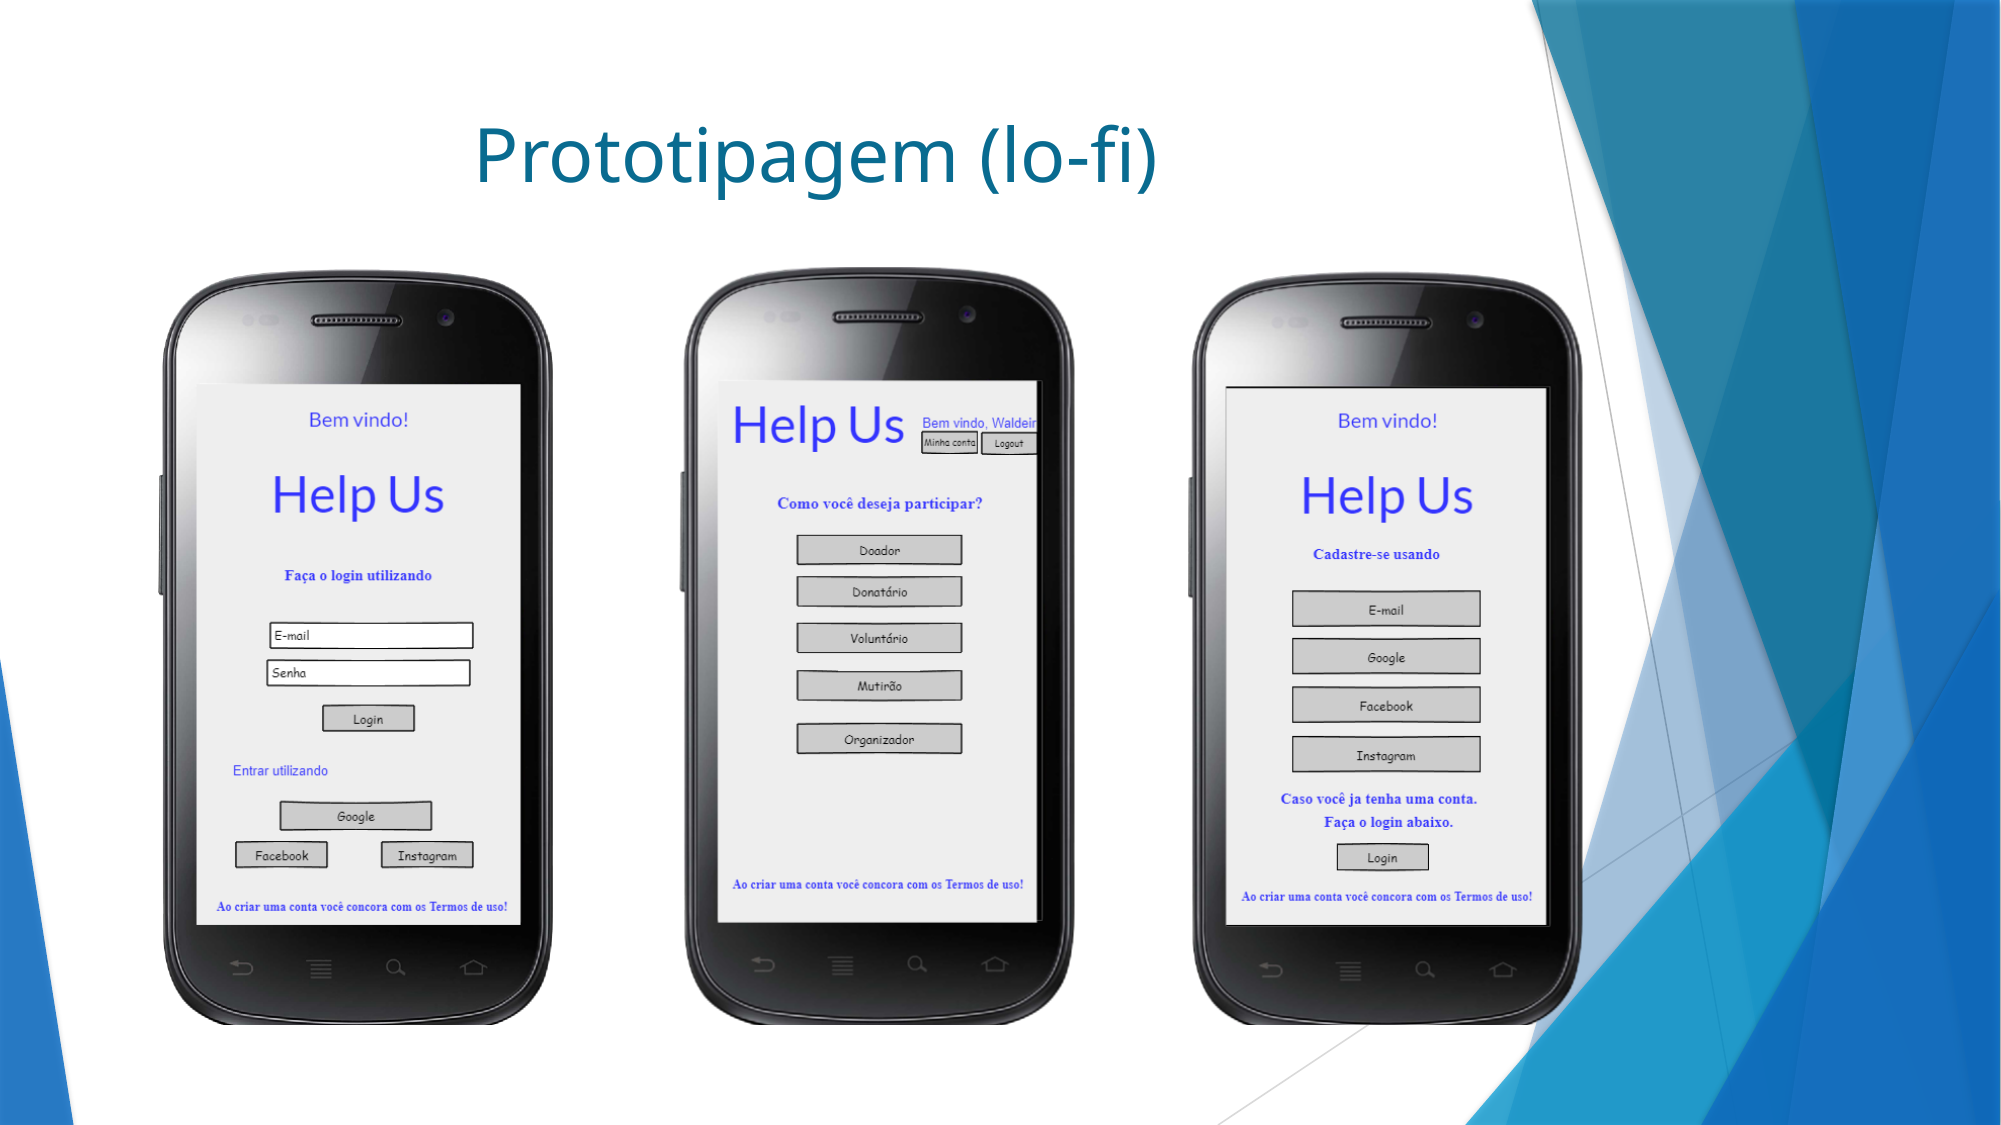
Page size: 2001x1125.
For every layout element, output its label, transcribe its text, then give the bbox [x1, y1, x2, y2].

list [1188, 267, 1594, 1026]
picture [671, 267, 1076, 1026]
title Prototipagem (lo-fi) [111, 99, 1522, 317]
picture [153, 267, 559, 1026]
